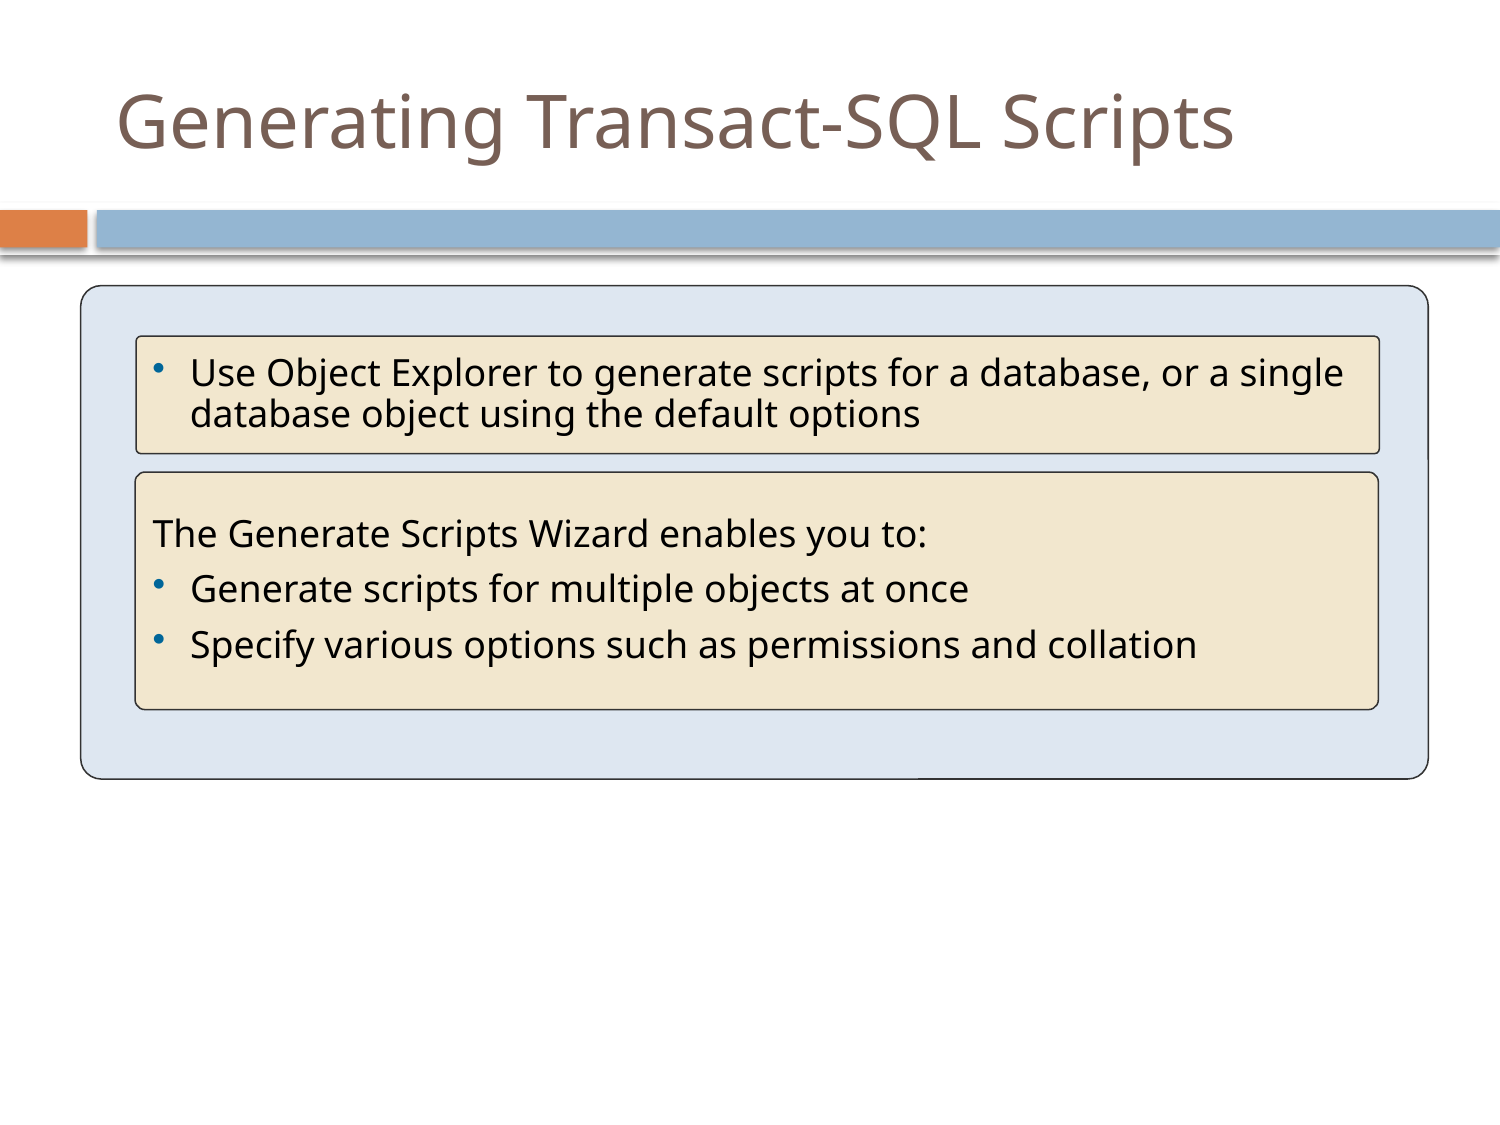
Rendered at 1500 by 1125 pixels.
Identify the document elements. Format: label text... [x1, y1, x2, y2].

text_box Use Object Explorer to generate scripts for a database, or a single database object using the default options [136, 336, 1380, 454]
text_box [80, 285, 1429, 780]
title Generating Transact-SQL Scripts [100, 37, 1438, 200]
text_box The Generate Scripts Wizard enables you to: Generate scripts for multiple objects at once Specify various options such as permissions and collation [135, 472, 1379, 710]
